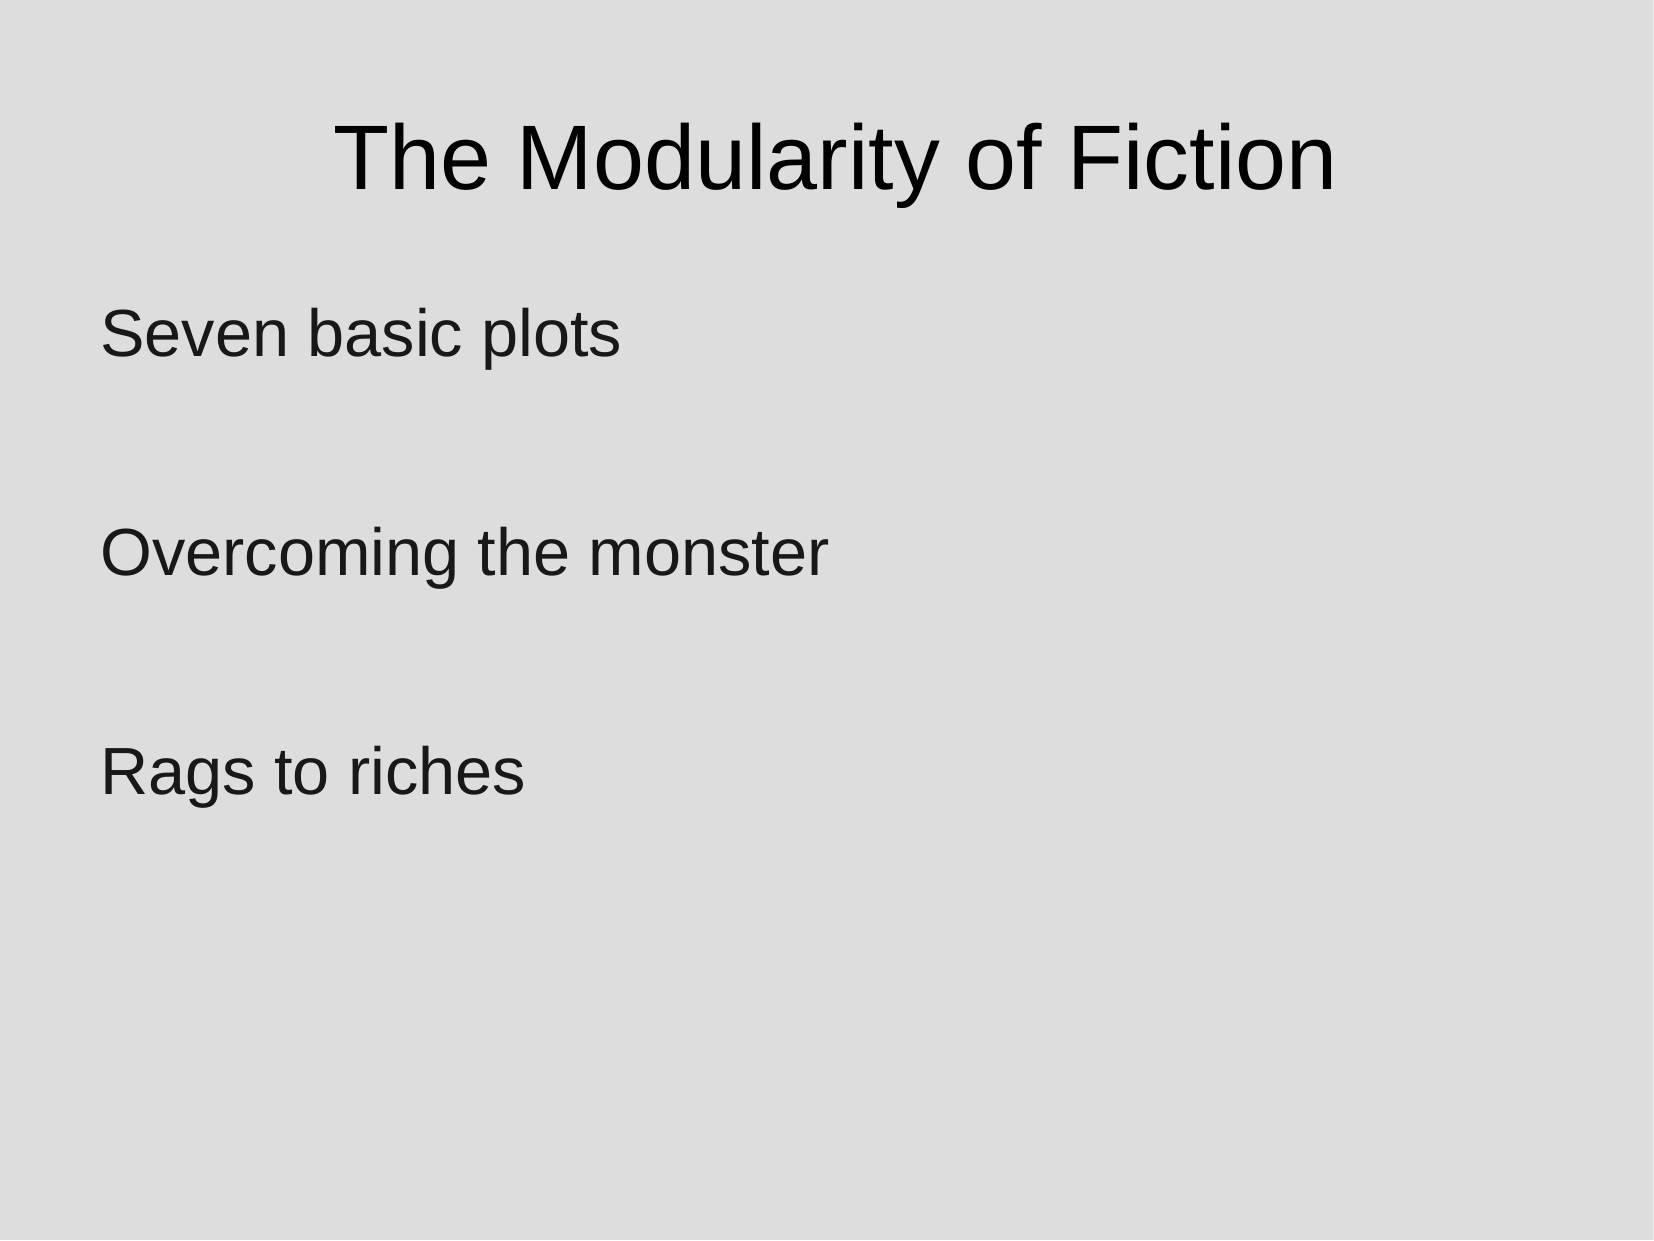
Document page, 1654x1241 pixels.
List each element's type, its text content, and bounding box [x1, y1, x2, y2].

text_box Seven basic plots Overcoming the monster Rags to riches [82, 290, 1571, 1081]
text_box The Modularity of Fiction [83, 49, 1572, 257]
